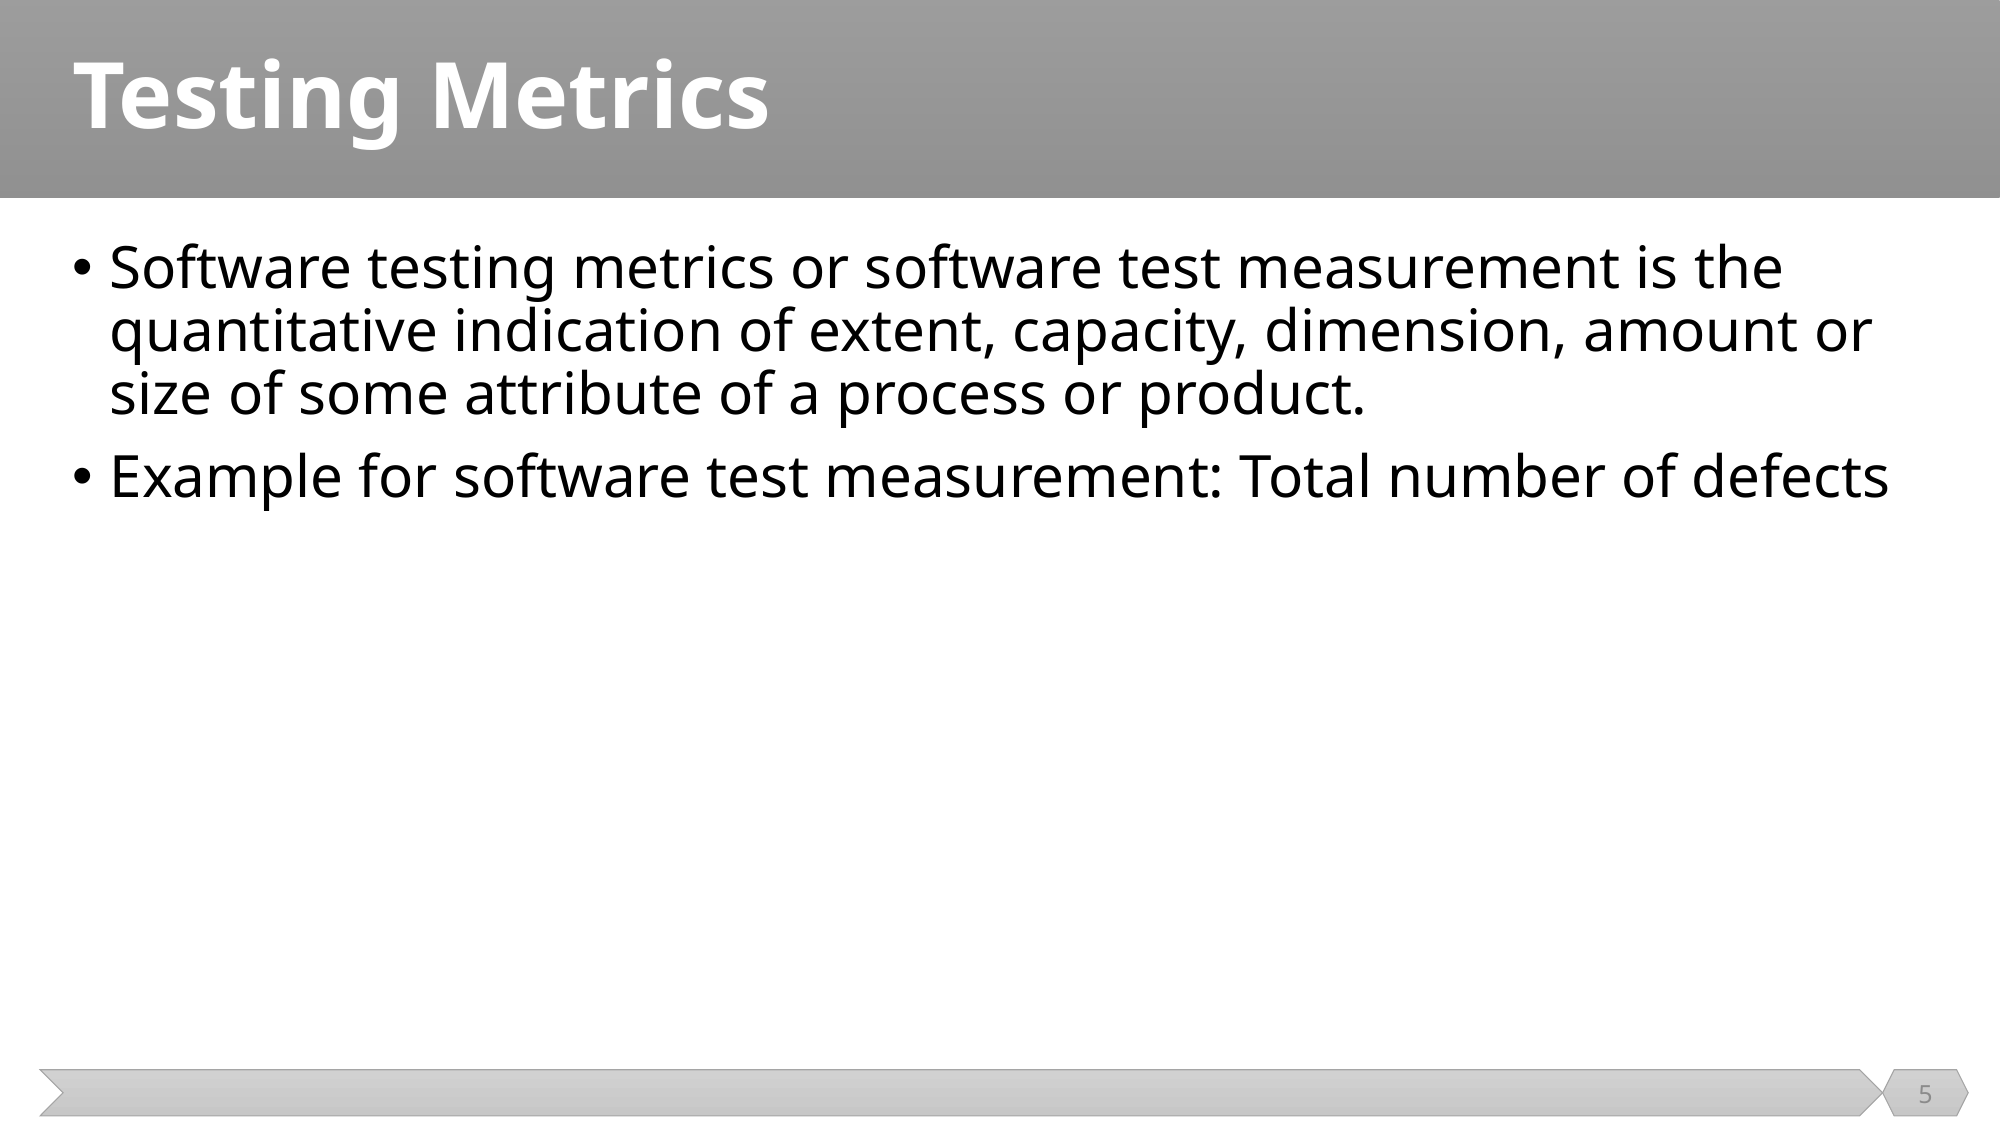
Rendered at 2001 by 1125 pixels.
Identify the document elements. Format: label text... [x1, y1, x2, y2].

title Testing Metrics [56, 0, 1969, 199]
slide_number 5 [1882, 1065, 1969, 1125]
list Software testing metrics or software test measurement is the quantitative indication of extent, capacity, dimension, amount or size of some attribute of a process or product. Example for software test measurement: Total number of defects [56, 230, 1969, 1010]
